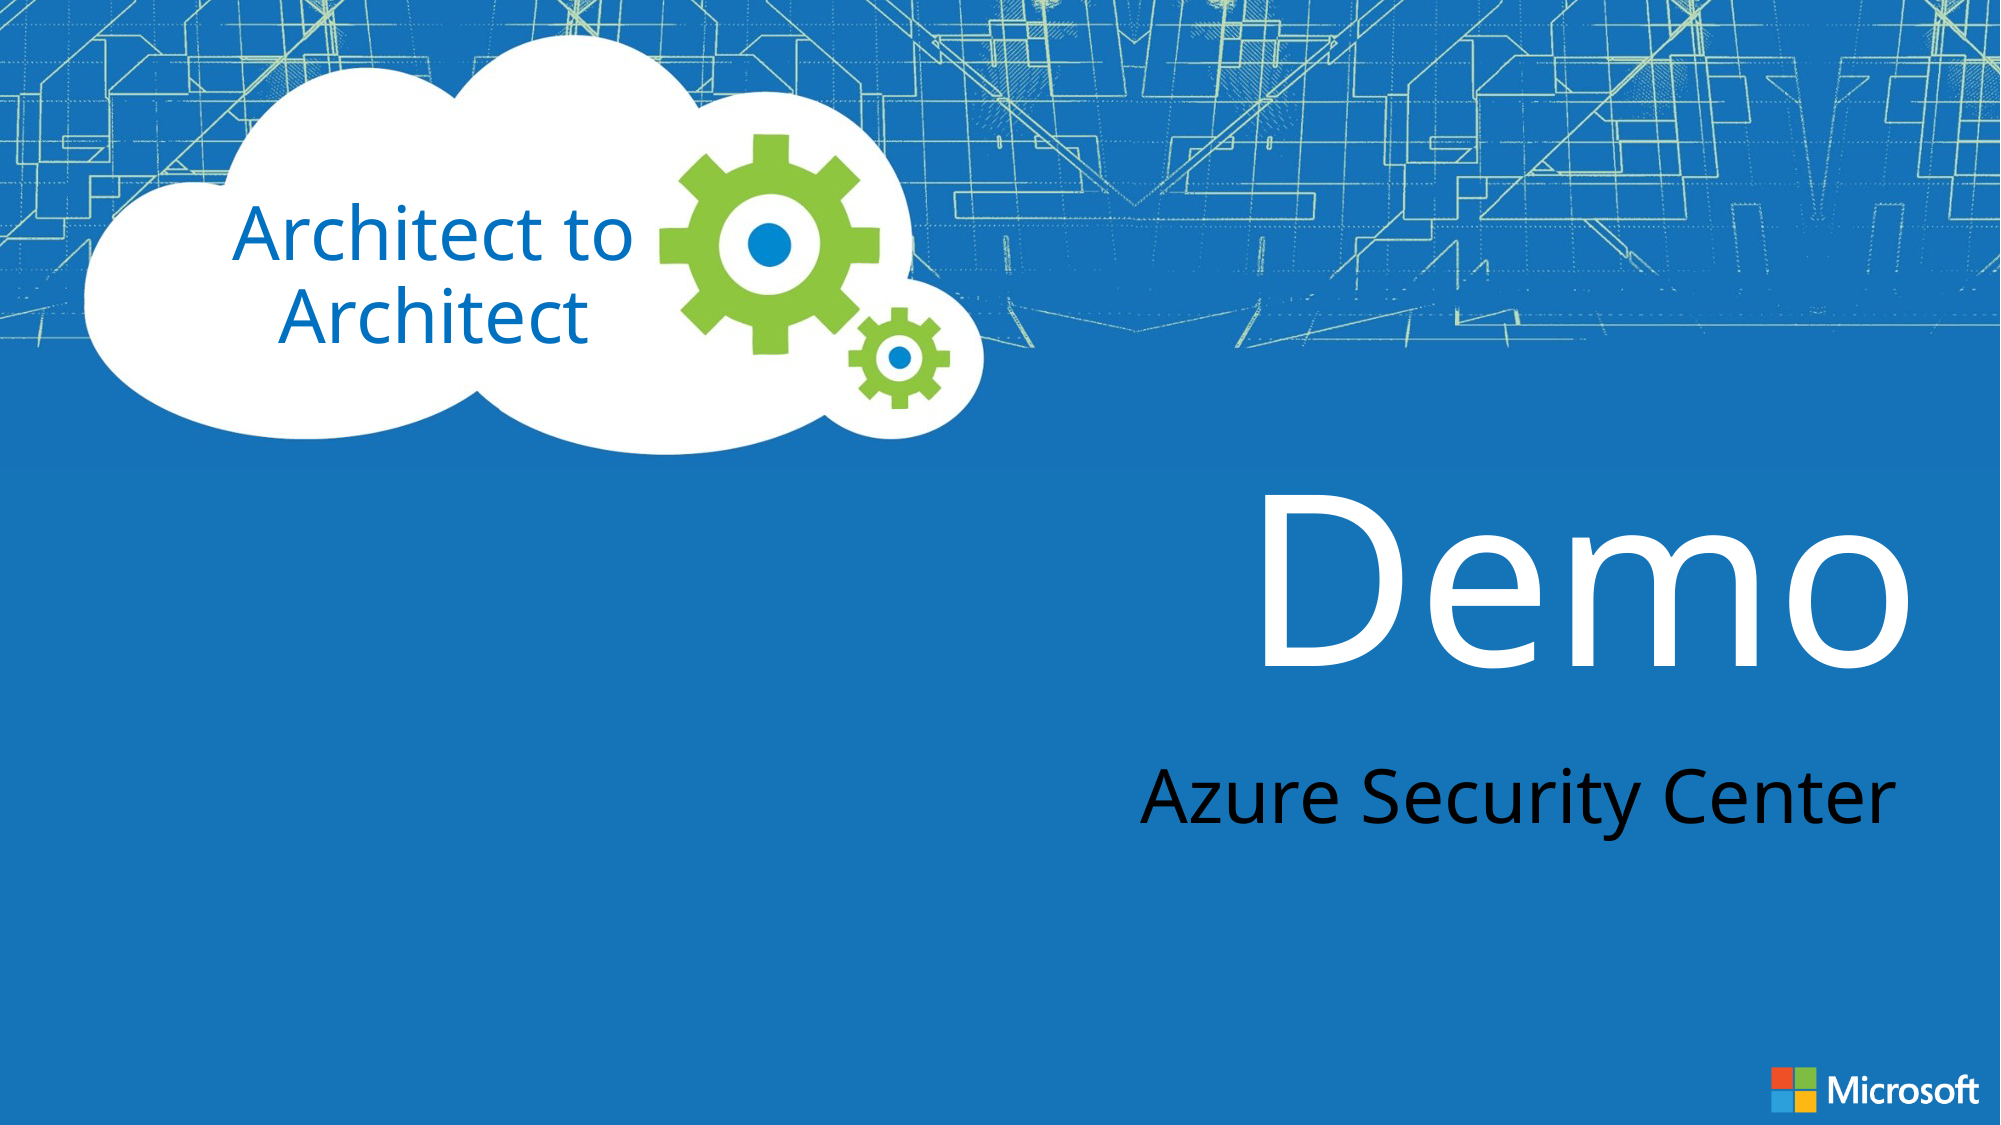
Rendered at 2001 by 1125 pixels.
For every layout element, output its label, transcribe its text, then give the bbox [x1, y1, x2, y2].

list Azure Security Center [77, 743, 1922, 856]
picture [1770, 1066, 1980, 1113]
picture [0, 0, 2000, 469]
